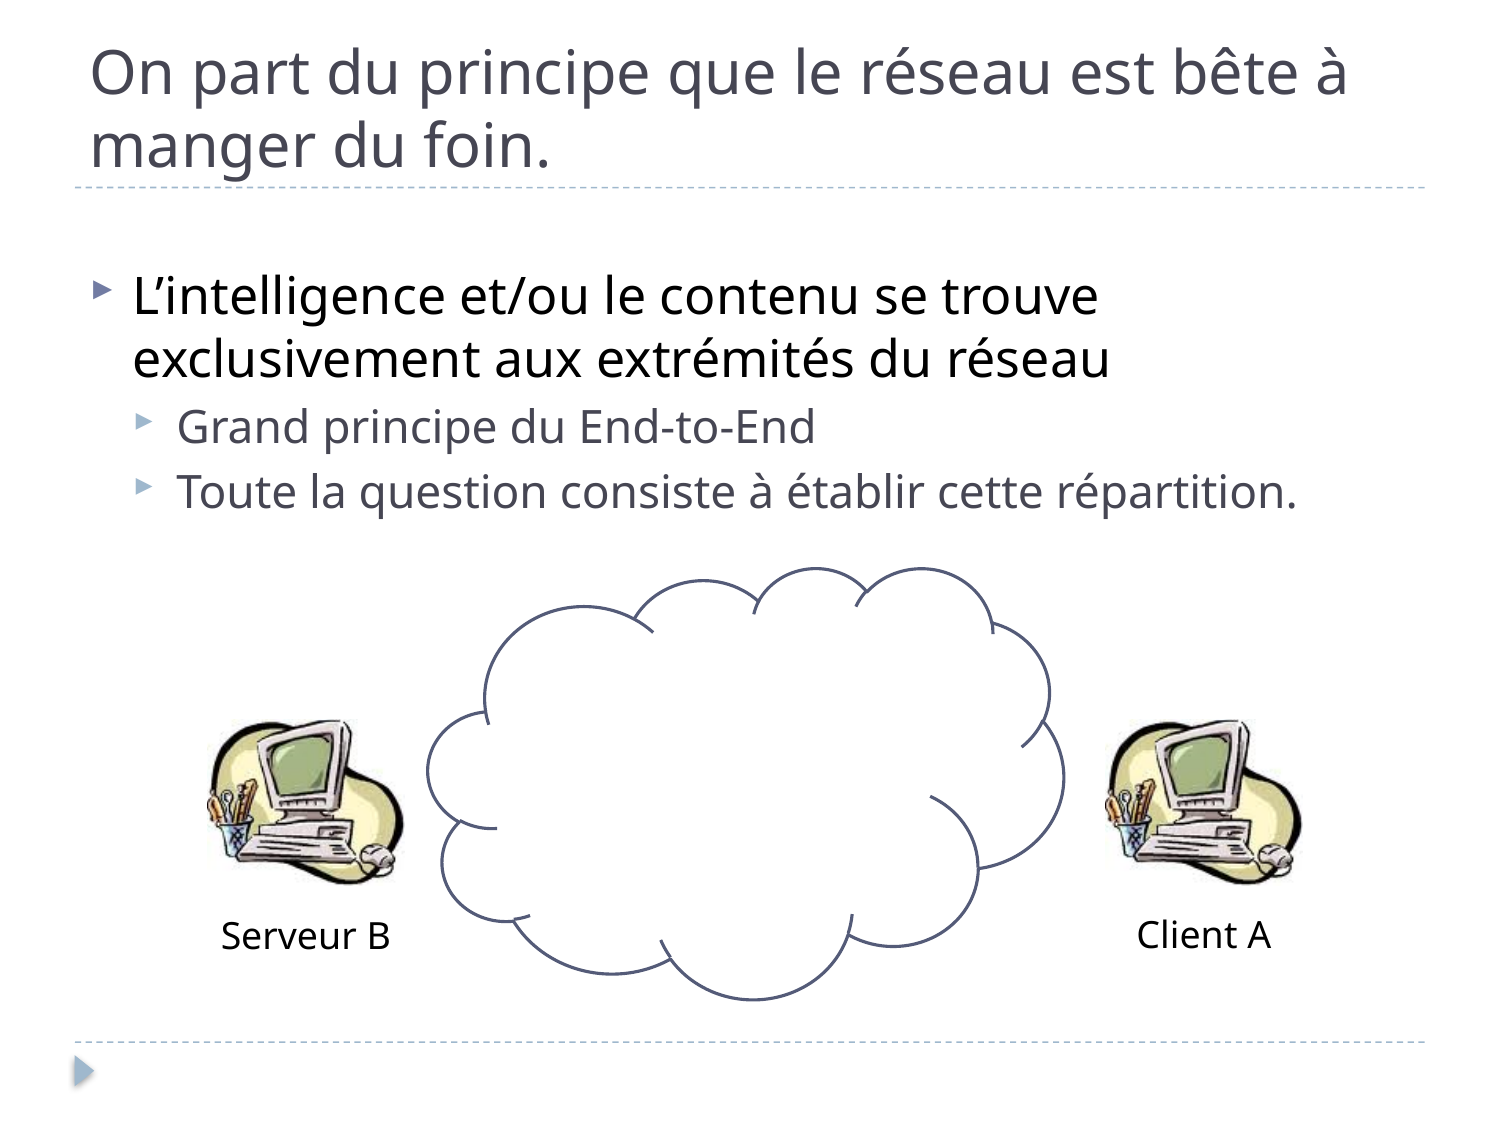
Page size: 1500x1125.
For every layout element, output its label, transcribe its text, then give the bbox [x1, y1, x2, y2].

picture [207, 719, 405, 886]
title On part du principe que le réseau est bête à manger du foin. [75, 24, 1425, 188]
picture [1105, 719, 1303, 886]
text_box Client A [1044, 903, 1364, 964]
text_box [426, 567, 1066, 1002]
list L’intelligence et/ou le contenu se trouve exclusivement aux extrémités du réseau Grand principe du End-to-End Toute la question consiste à établir cette répartition. [75, 255, 1425, 528]
text_box Serveur B [146, 904, 466, 965]
